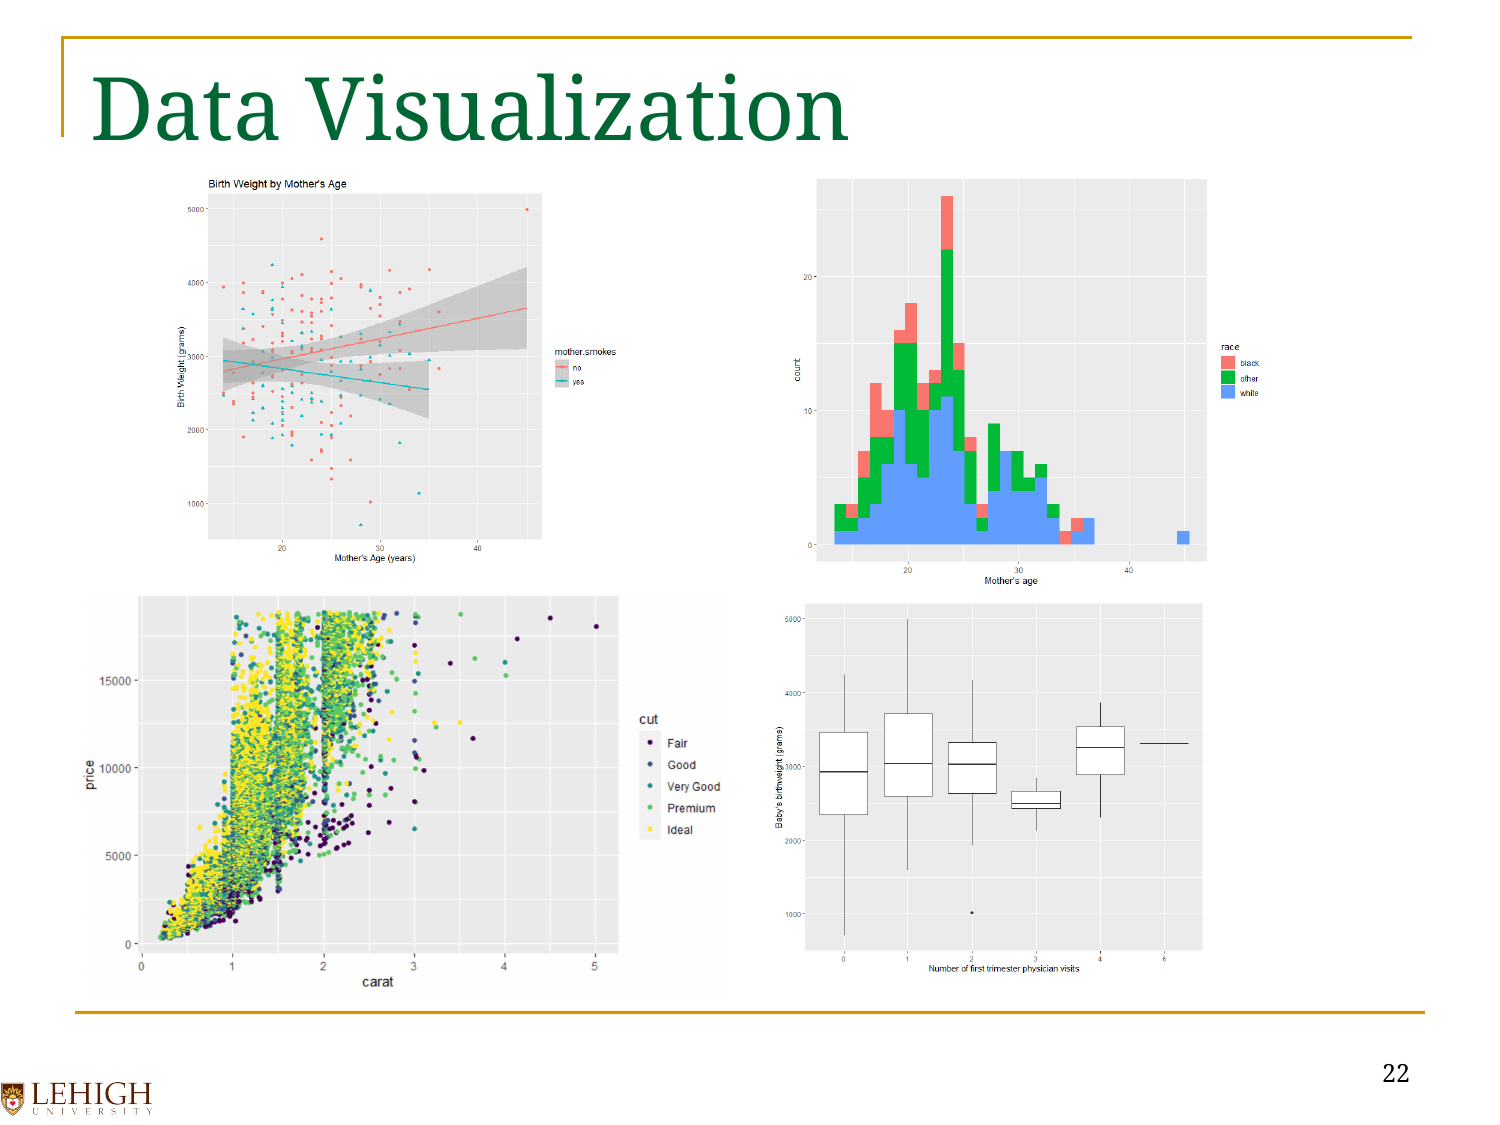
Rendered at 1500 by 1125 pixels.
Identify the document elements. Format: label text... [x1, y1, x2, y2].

picture [80, 589, 730, 1000]
title Data Visualization [75, 45, 1425, 233]
picture [171, 174, 626, 567]
picture [1, 1082, 152, 1116]
slide_number 22 [1074, 1023, 1426, 1100]
picture [787, 174, 1268, 591]
picture [770, 599, 1207, 978]
